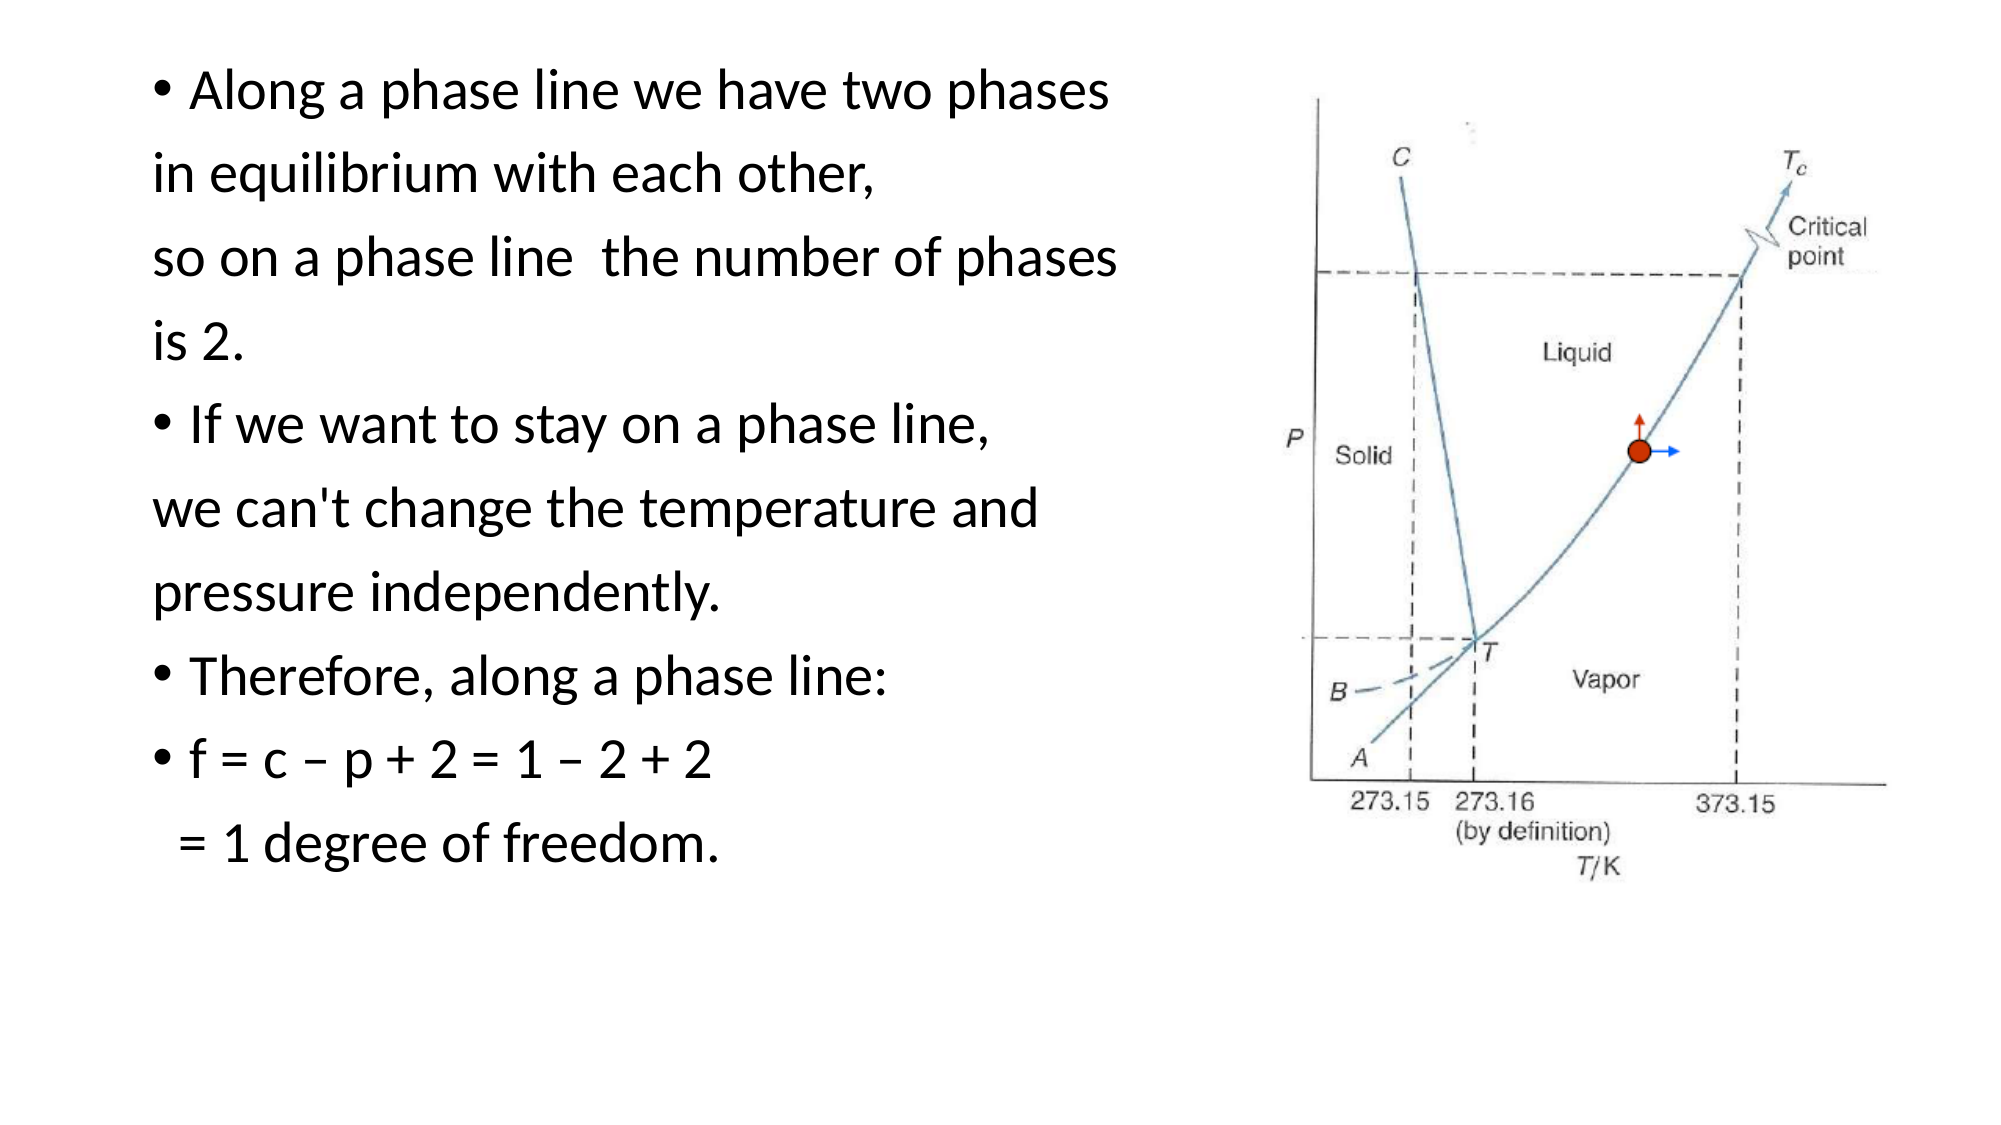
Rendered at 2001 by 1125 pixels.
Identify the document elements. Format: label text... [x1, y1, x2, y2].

picture [1274, 88, 1899, 894]
list Along a phase line we have two phases in equilibrium with each other, so on a phase line the number of phases is 2. If we want to stay on a phase line, we can't change the temperature and pressure independently. Therefore, along a phase line: f = c – p + 2 = 1 – 2 + 2 = 1 degree of freedom. [137, 51, 1863, 1014]
